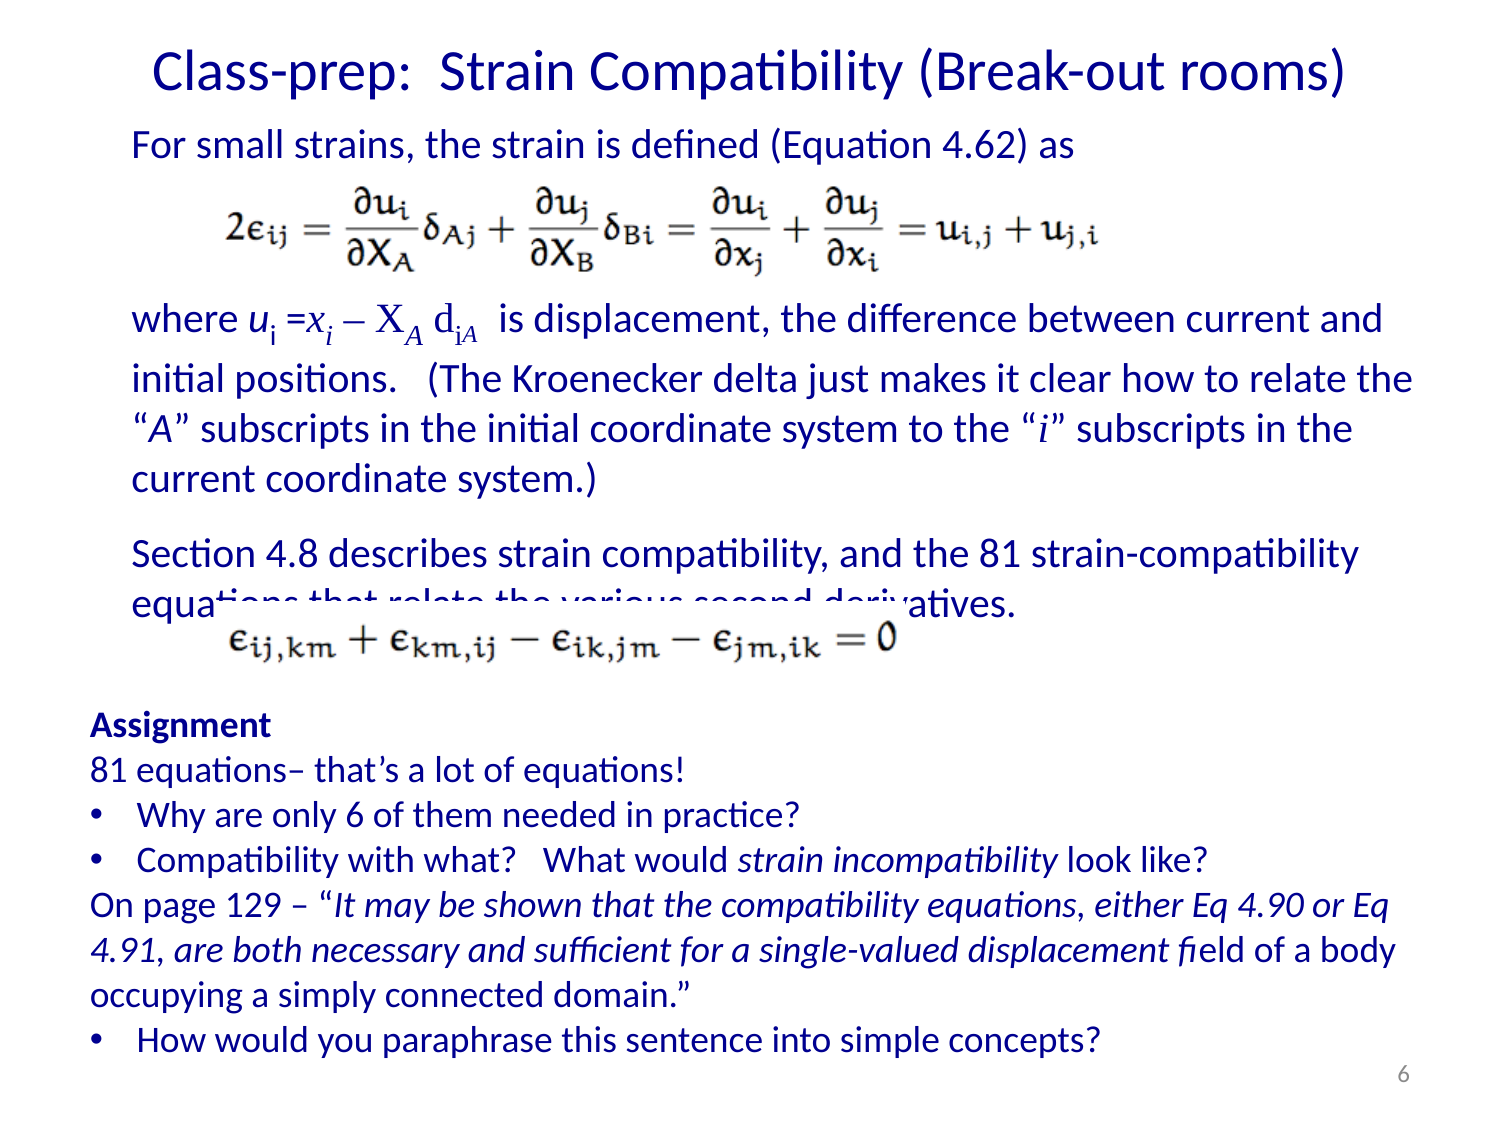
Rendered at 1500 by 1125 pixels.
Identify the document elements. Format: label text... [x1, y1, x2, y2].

text_box Assignment 81 equations– that’s a lot of equations! Why are only 6 of them needed in practice? Compatibility with what? What would strain incompatibility look like? On page 129 – “It may be shown that the compatibility equations, either Eq 4.90 or Eq 4.91, are both necessary and sufficient for a single-valued displacement field of a body occupying a simply connected domain.” How would you paraphrase this sentence into simple concepts? [75, 693, 1473, 1068]
picture [218, 170, 1107, 285]
text_box where ui =xi – XA diA is displacement, the difference between current and initial positions. (The Kroenecker delta just makes it clear how to relate the “A” subscripts in the initial coordinate system to the “i” subscripts in the current coordinate system.) Section 4.8 describes strain compatibility, and the 81 strain-compatibility equations that relate the various second derivatives. [116, 275, 1430, 634]
slide_number 6 [1074, 1042, 1425, 1103]
text_box For small strains, the strain is defined (Equation 4.62) as [116, 109, 1157, 174]
title Class-prep: Strain Compatibility (Break-out rooms) [75, 2, 1425, 132]
picture [218, 600, 905, 679]
